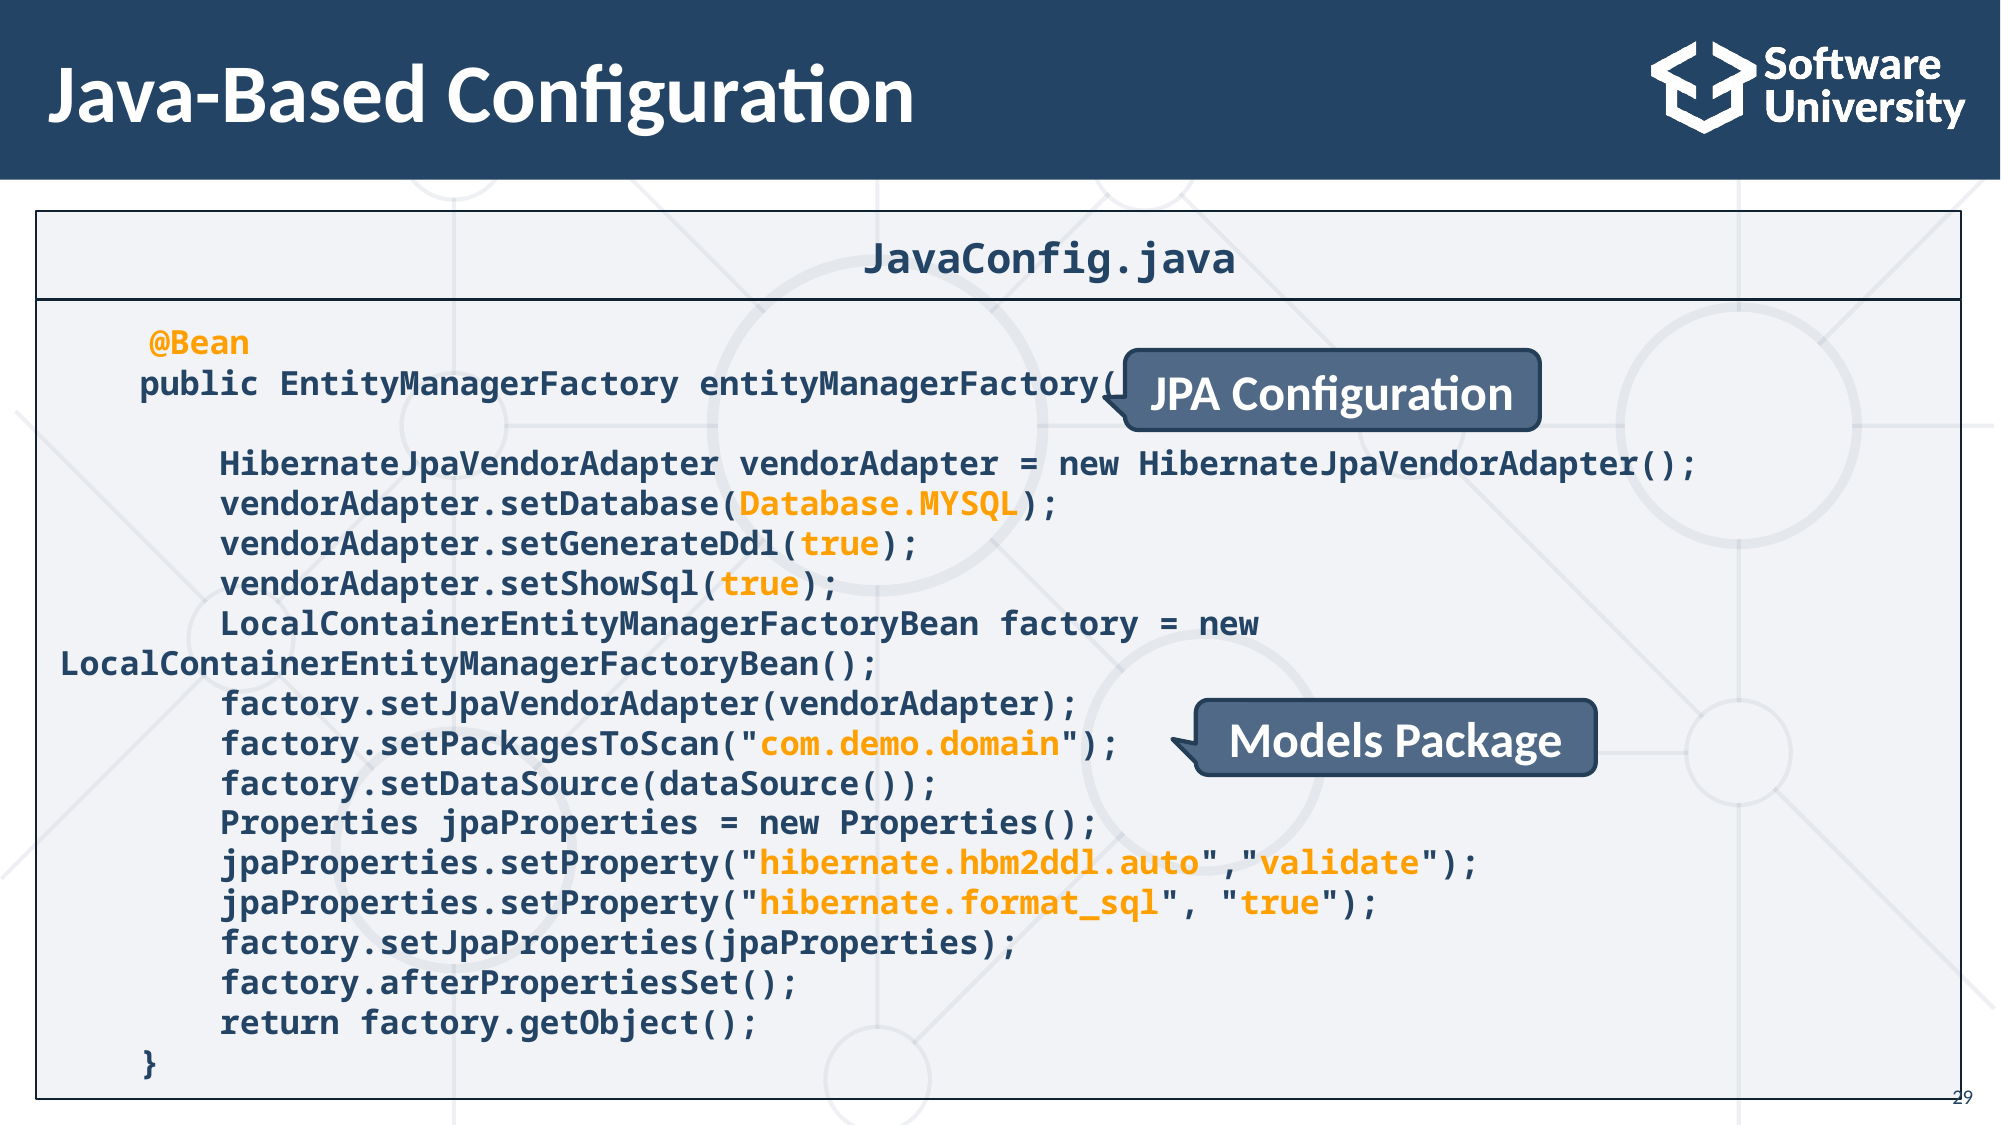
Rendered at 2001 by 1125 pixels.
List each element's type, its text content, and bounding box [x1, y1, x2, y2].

text_box Models Package [1170, 697, 1598, 778]
text_box @Bean public EntityManagerFactory entityManagerFactory() { HibernateJpaVendorAdapter vendorAdapter = new HibernateJpaVendorAdapter(); vendorAdapter.setDatabase(Database.MYSQL); vendorAdapter.setGenerateDdl(true); vendorAdapter.setShowSql(true); LocalContainerEntityManagerFactoryBean factory = new LocalContainerEntityManagerFactoryBean(); factory.setJpaVendorAdapter(vendorAdapter); factory.setPackagesToScan("com.demo.domain"); factory.setDataSource(dataSource()); Properties jpaProperties = new Properties(); jpaProperties.setProperty("hibernate.hbm2ddl.auto","validate"); jpaProperties.setProperty("hibernate.format_sql", "true"); factory.setJpaProperties(jpaProperties); factory.afterPropertiesSet(); return factory.getObject(); } [36, 300, 1962, 1099]
slide_number 29 [1927, 1067, 1989, 1117]
text_box JPA Configuration [1102, 347, 1542, 433]
picture [1651, 41, 1966, 134]
title Java-Based Configuration [31, 16, 1625, 162]
text_box JavaConfig.java [36, 211, 1962, 300]
